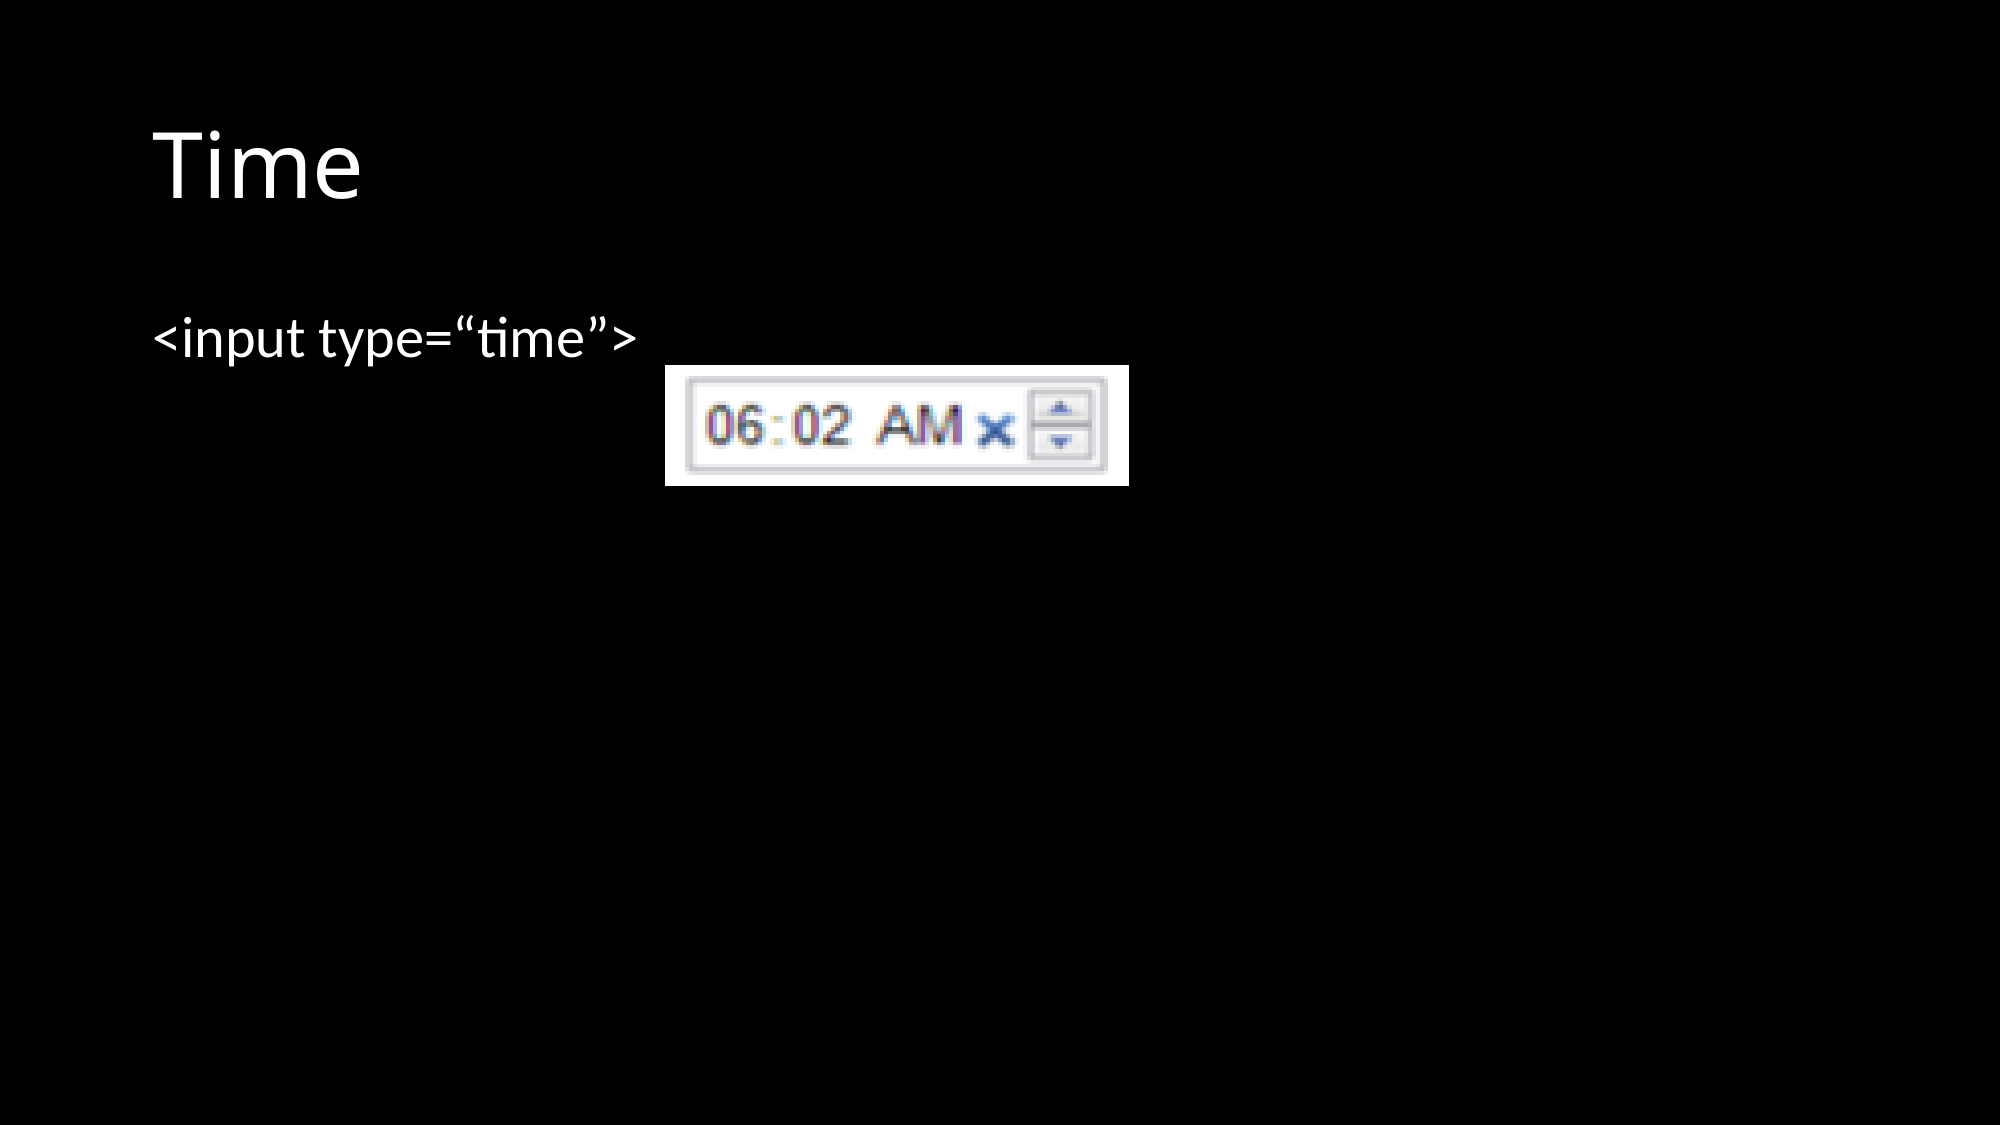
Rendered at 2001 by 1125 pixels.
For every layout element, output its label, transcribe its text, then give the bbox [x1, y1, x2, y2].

title Time [137, 59, 1863, 278]
picture [665, 365, 1129, 486]
list <input type=“time”> [137, 299, 1863, 1014]
